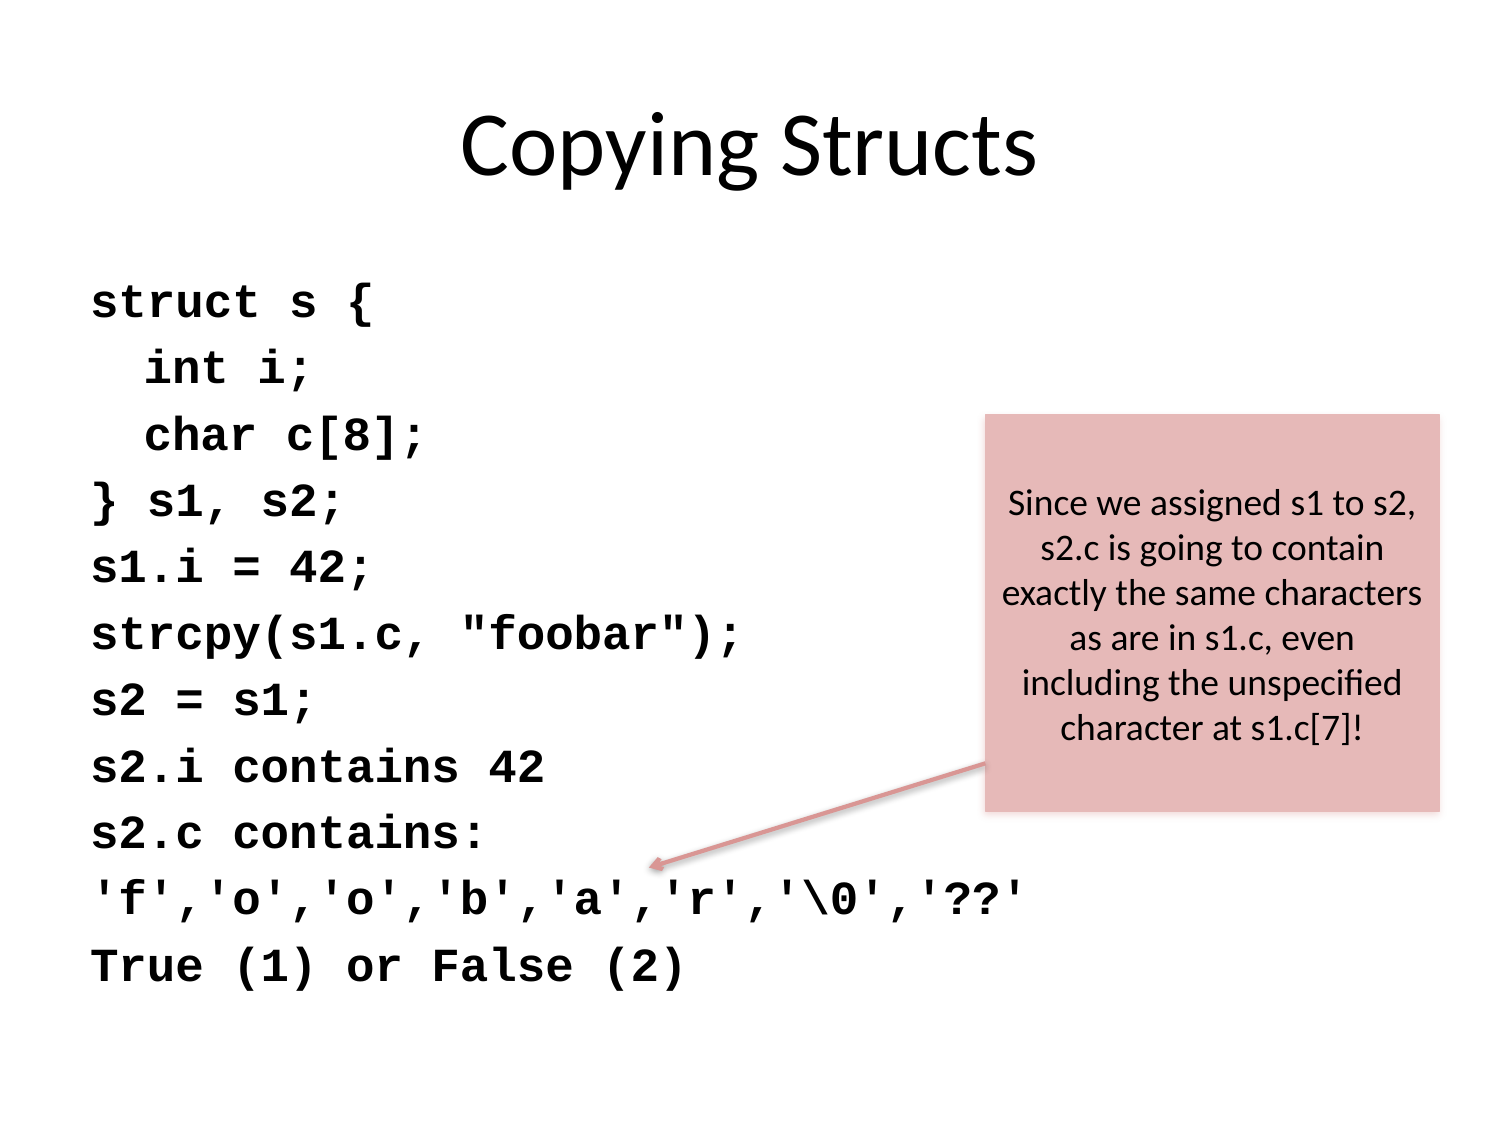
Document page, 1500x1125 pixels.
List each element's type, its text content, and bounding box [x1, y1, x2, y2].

text_box Since we assigned s1 to s2, s2.c is going to contain exactly the same characters as are in s1.c, even including the unspecified character at s1.c[7]! [985, 414, 1440, 812]
list struct s { int i; char c[8]; } s1, s2; s1.i = 42; strcpy(s1.c, "foobar"); s2 = s1; s2.i contains 42 s2.c contains: 'f','o','o','b','a','r','\0','??' True (1) or False (2) [75, 262, 1425, 1005]
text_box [648, 763, 986, 868]
title Copying Structs [75, 45, 1425, 233]
